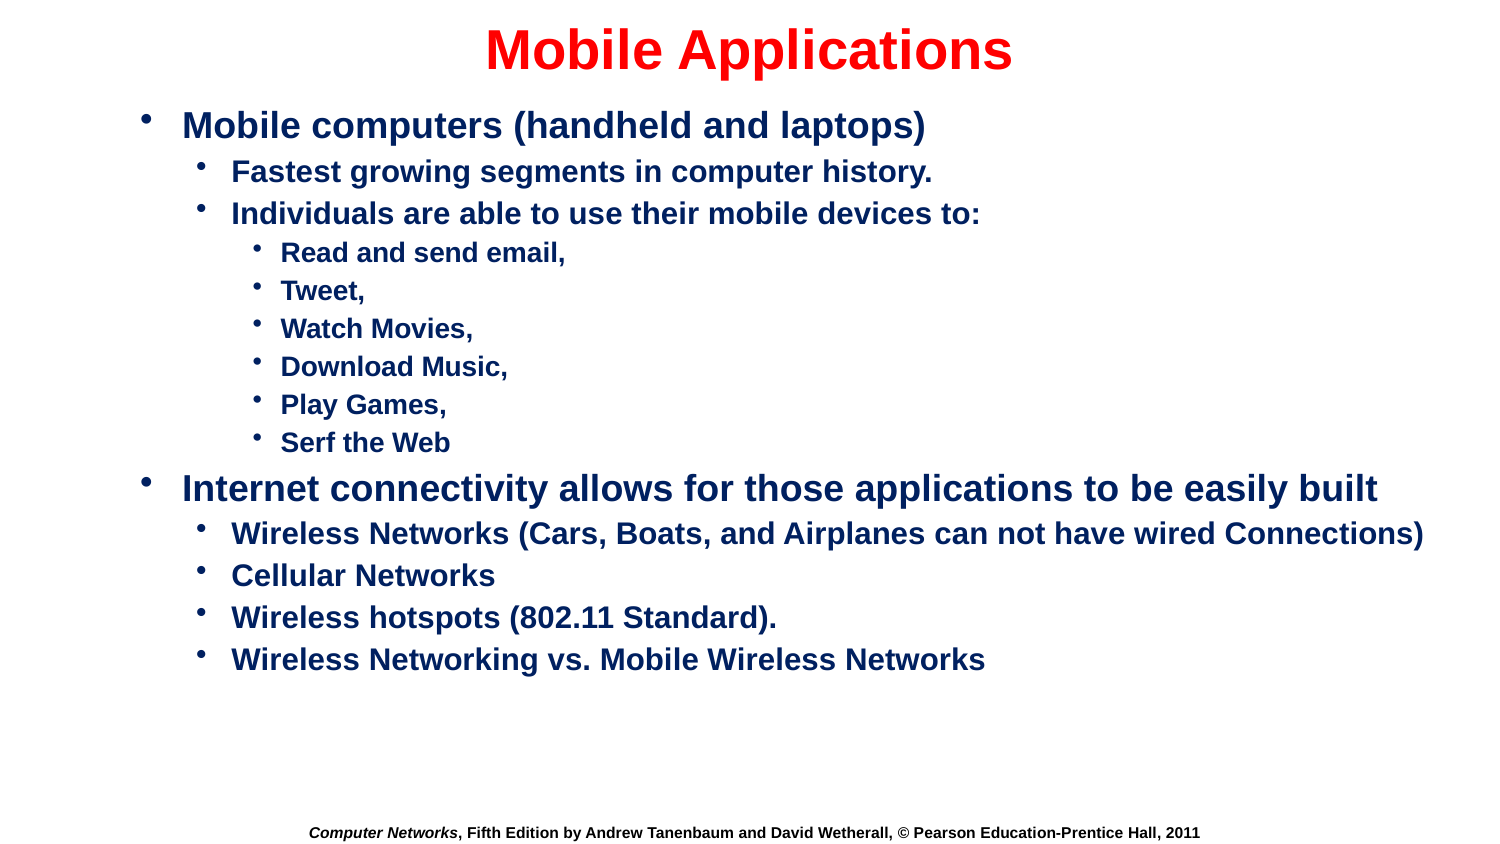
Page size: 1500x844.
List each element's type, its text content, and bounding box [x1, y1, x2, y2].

title Mobile Applications [0, 0, 1500, 94]
footer Computer Networks, Fifth Edition by Andrew Tanenbaum and David Wetherall, © Pearson Education-Prentice Hall, 2011 [224, 815, 1285, 844]
list Mobile computers (handheld and laptops) Fastest growing segments in computer history. Individuals are able to use their mobile devices to: Read and send email, Tweet, Watch Movies, Download Music, Play Games, Serf the Web Internet connectivity allows for those applications to be easily built Wireless Networks (Cars, Boats, and Airplanes can not have wired Connections) Cellular Networks Wireless hotspots (802.11 Standard). Wireless Networking vs. Mobile Wireless Networks [124, 93, 1500, 798]
